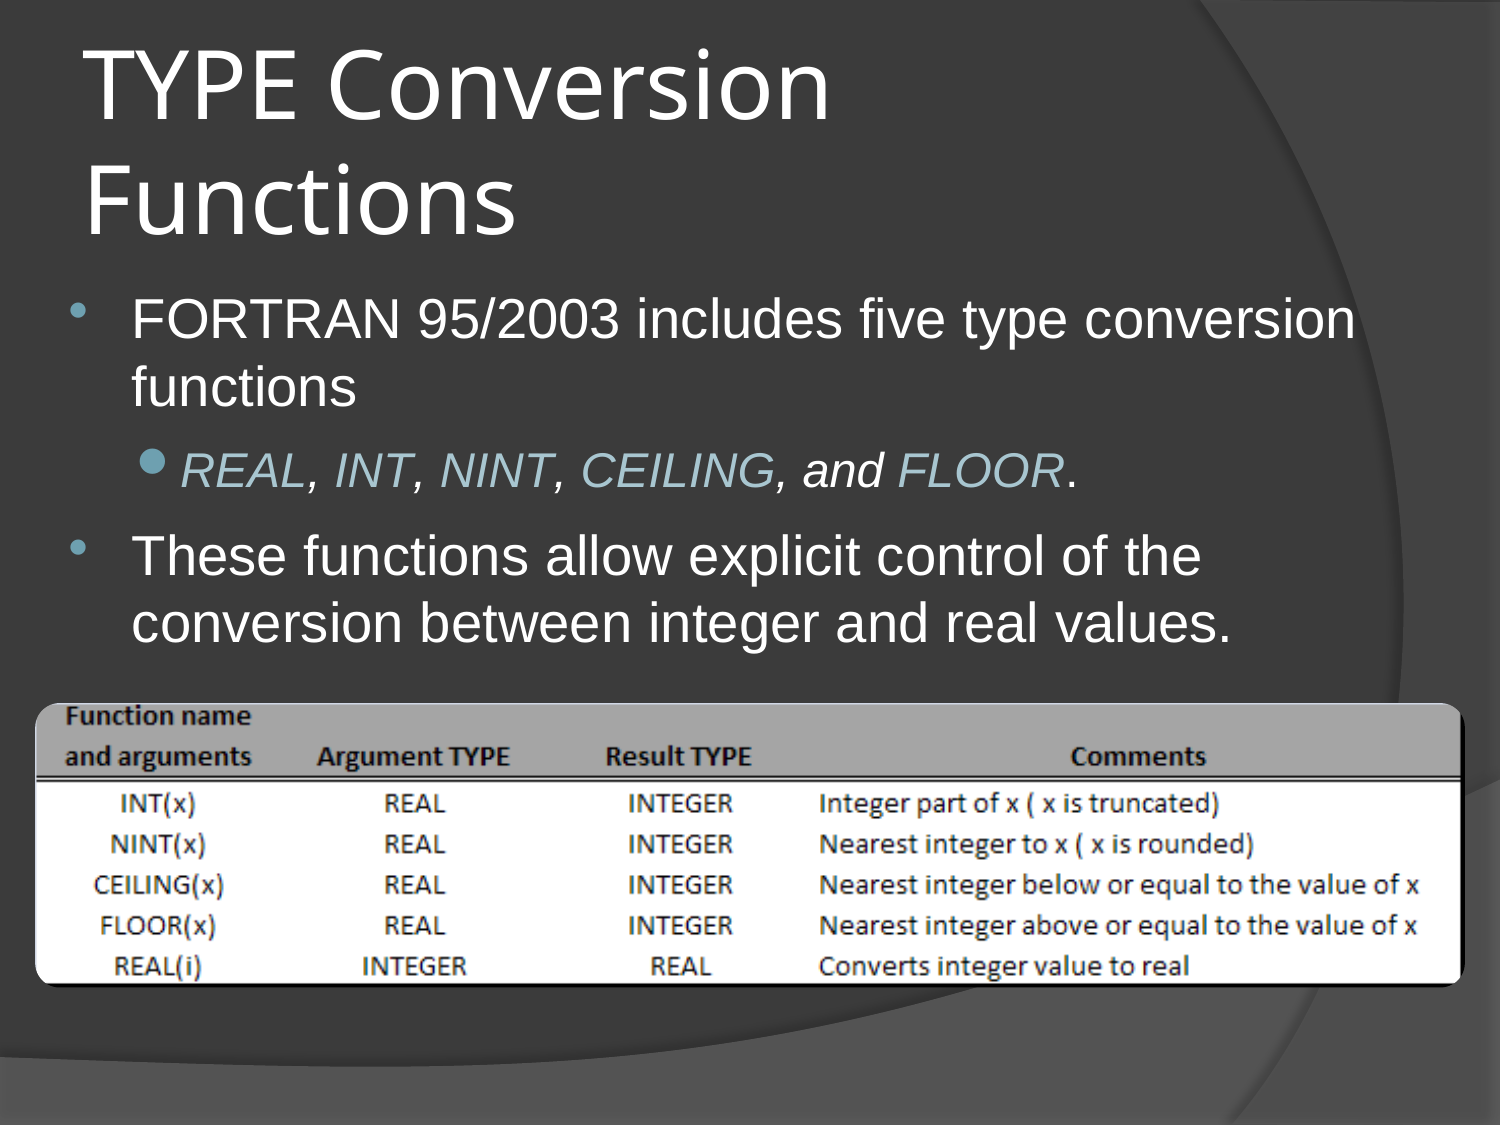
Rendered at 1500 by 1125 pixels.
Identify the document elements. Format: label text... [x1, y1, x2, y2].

title TYPE Conversion Functions [75, 45, 1300, 233]
picture [34, 702, 1466, 988]
list FORTRAN 95/2003 includes five type conversion functions REAL, INT, NINT, CEILING, and FLOOR. These functions allow explicit control of the conversion between integer and real values. [50, 275, 1425, 663]
